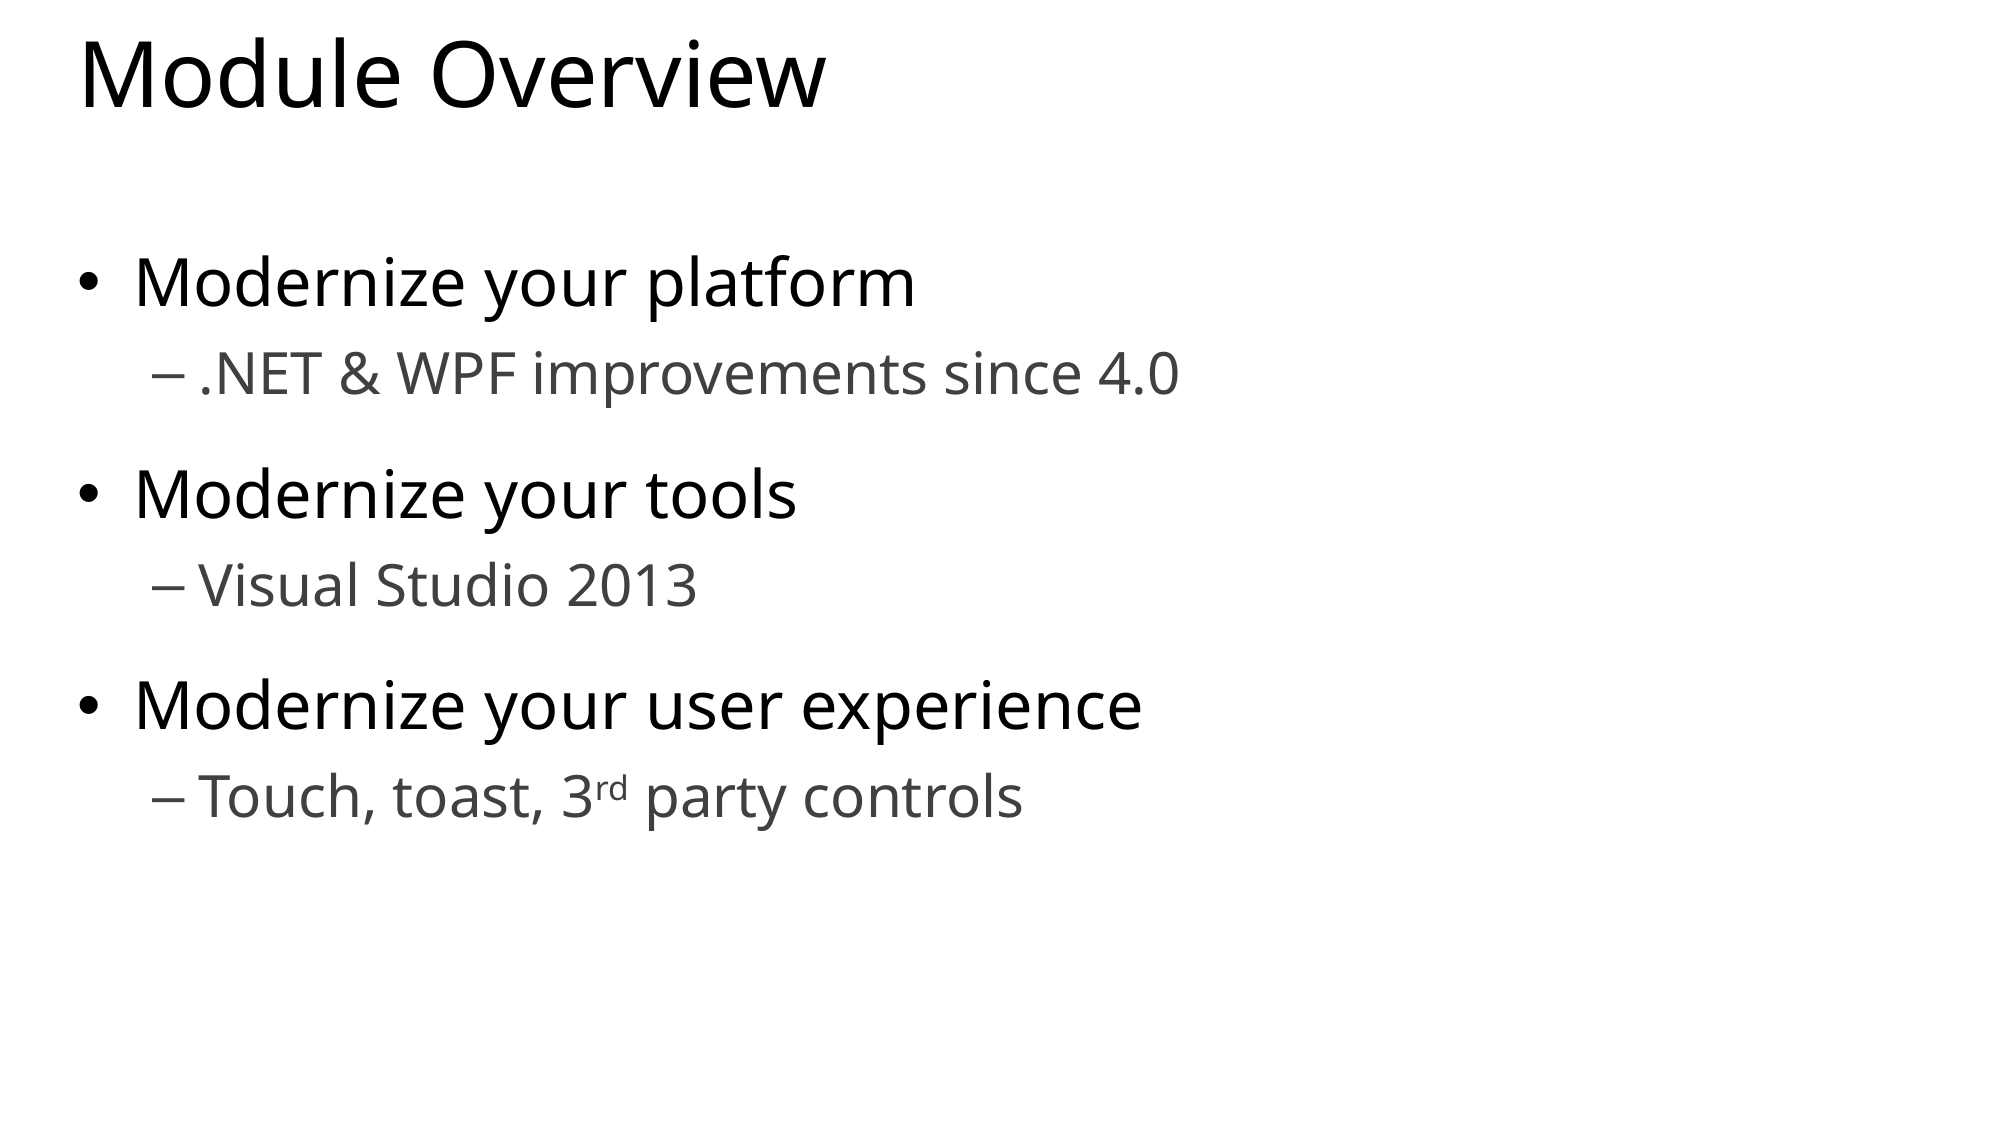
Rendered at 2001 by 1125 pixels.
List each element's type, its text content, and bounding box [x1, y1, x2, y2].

list Modernize your platform .NET & WPF improvements since 4.0 Modernize your tools Visual Studio 2013 Modernize your user experience Touch, toast, 3rd party controls [62, 227, 1953, 1096]
title Module Overview [62, 29, 1953, 205]
